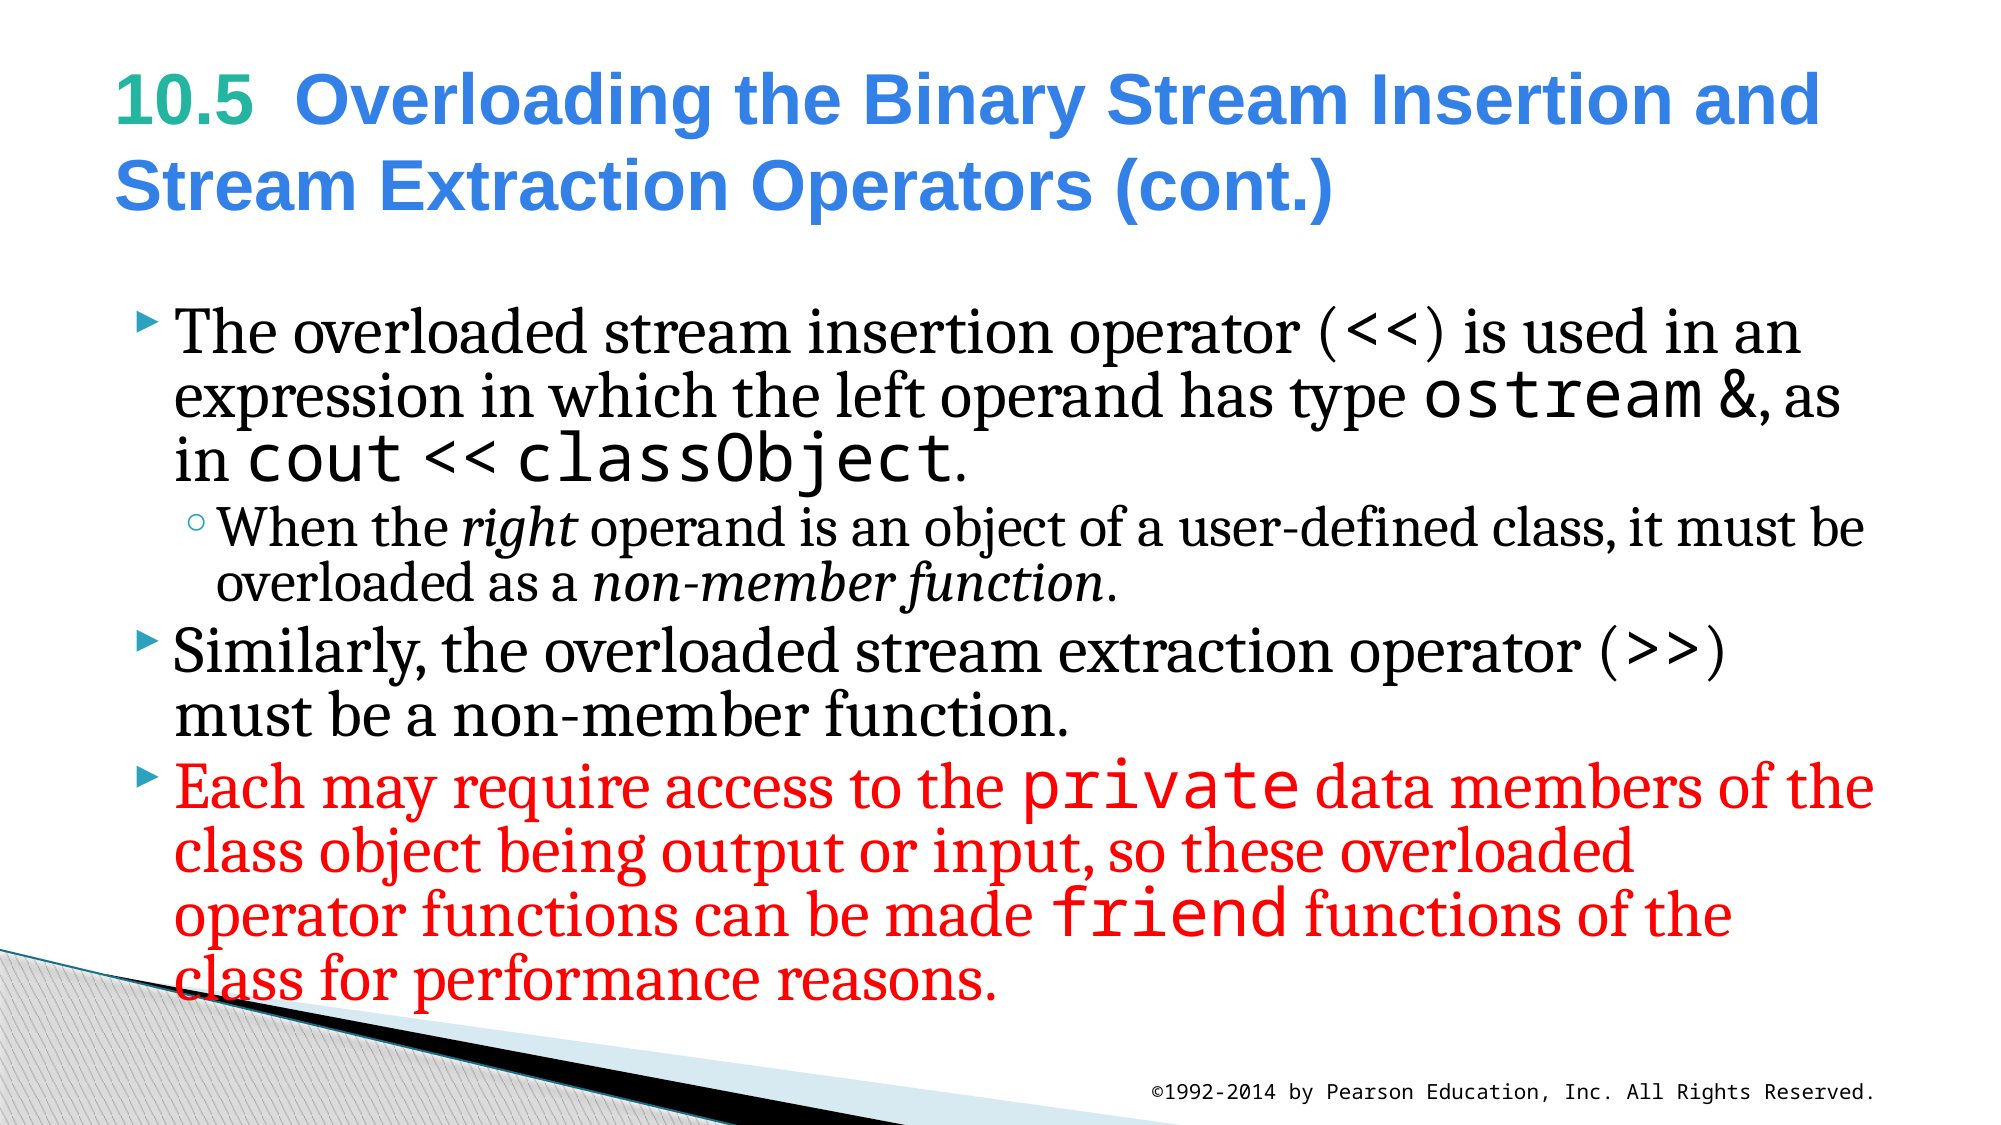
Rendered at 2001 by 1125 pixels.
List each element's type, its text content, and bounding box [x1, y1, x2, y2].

footer ©1992-2014 by Pearson Education, Inc. All Rights Reserved. [866, 1051, 1892, 1112]
title 10.5 Overloading the Binary Stream Insertion and Stream Extraction Operators (cont.) [99, 45, 1900, 233]
list The overloaded stream insertion operator (<<) is used in an expression in which the left operand has type ostream &, as in cout << classObject. When the right operand is an object of a user-defined class, it must be overloaded as a non-member function. Similarly, the overloaded stream extraction operator (>>) must be a non-member function. Each may require access to the private data members of the class object being output or input, so these overloaded operator functions can be made friend functions of the class for performance reasons. [99, 295, 1892, 1038]
